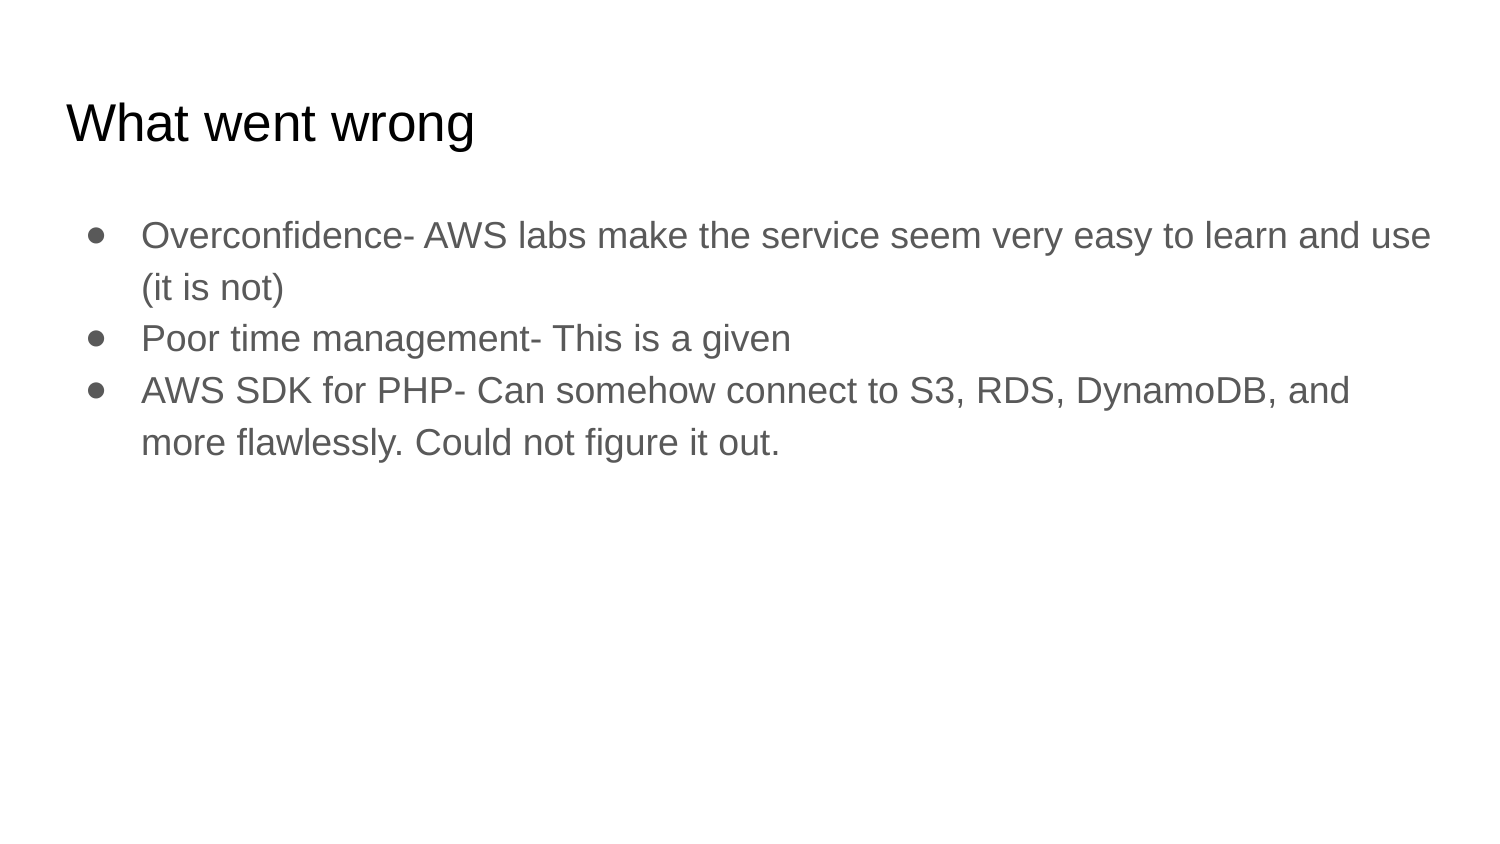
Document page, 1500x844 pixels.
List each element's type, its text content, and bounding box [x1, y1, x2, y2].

list Overconfidence- AWS labs make the service seem very easy to learn and use (it is not) Poor time management- This is a given AWS SDK for PHP- Can somehow connect to S3, RDS, DynamoDB, and more flawlessly. Could not figure it out. [51, 189, 1449, 750]
title What went wrong [51, 72, 1449, 167]
